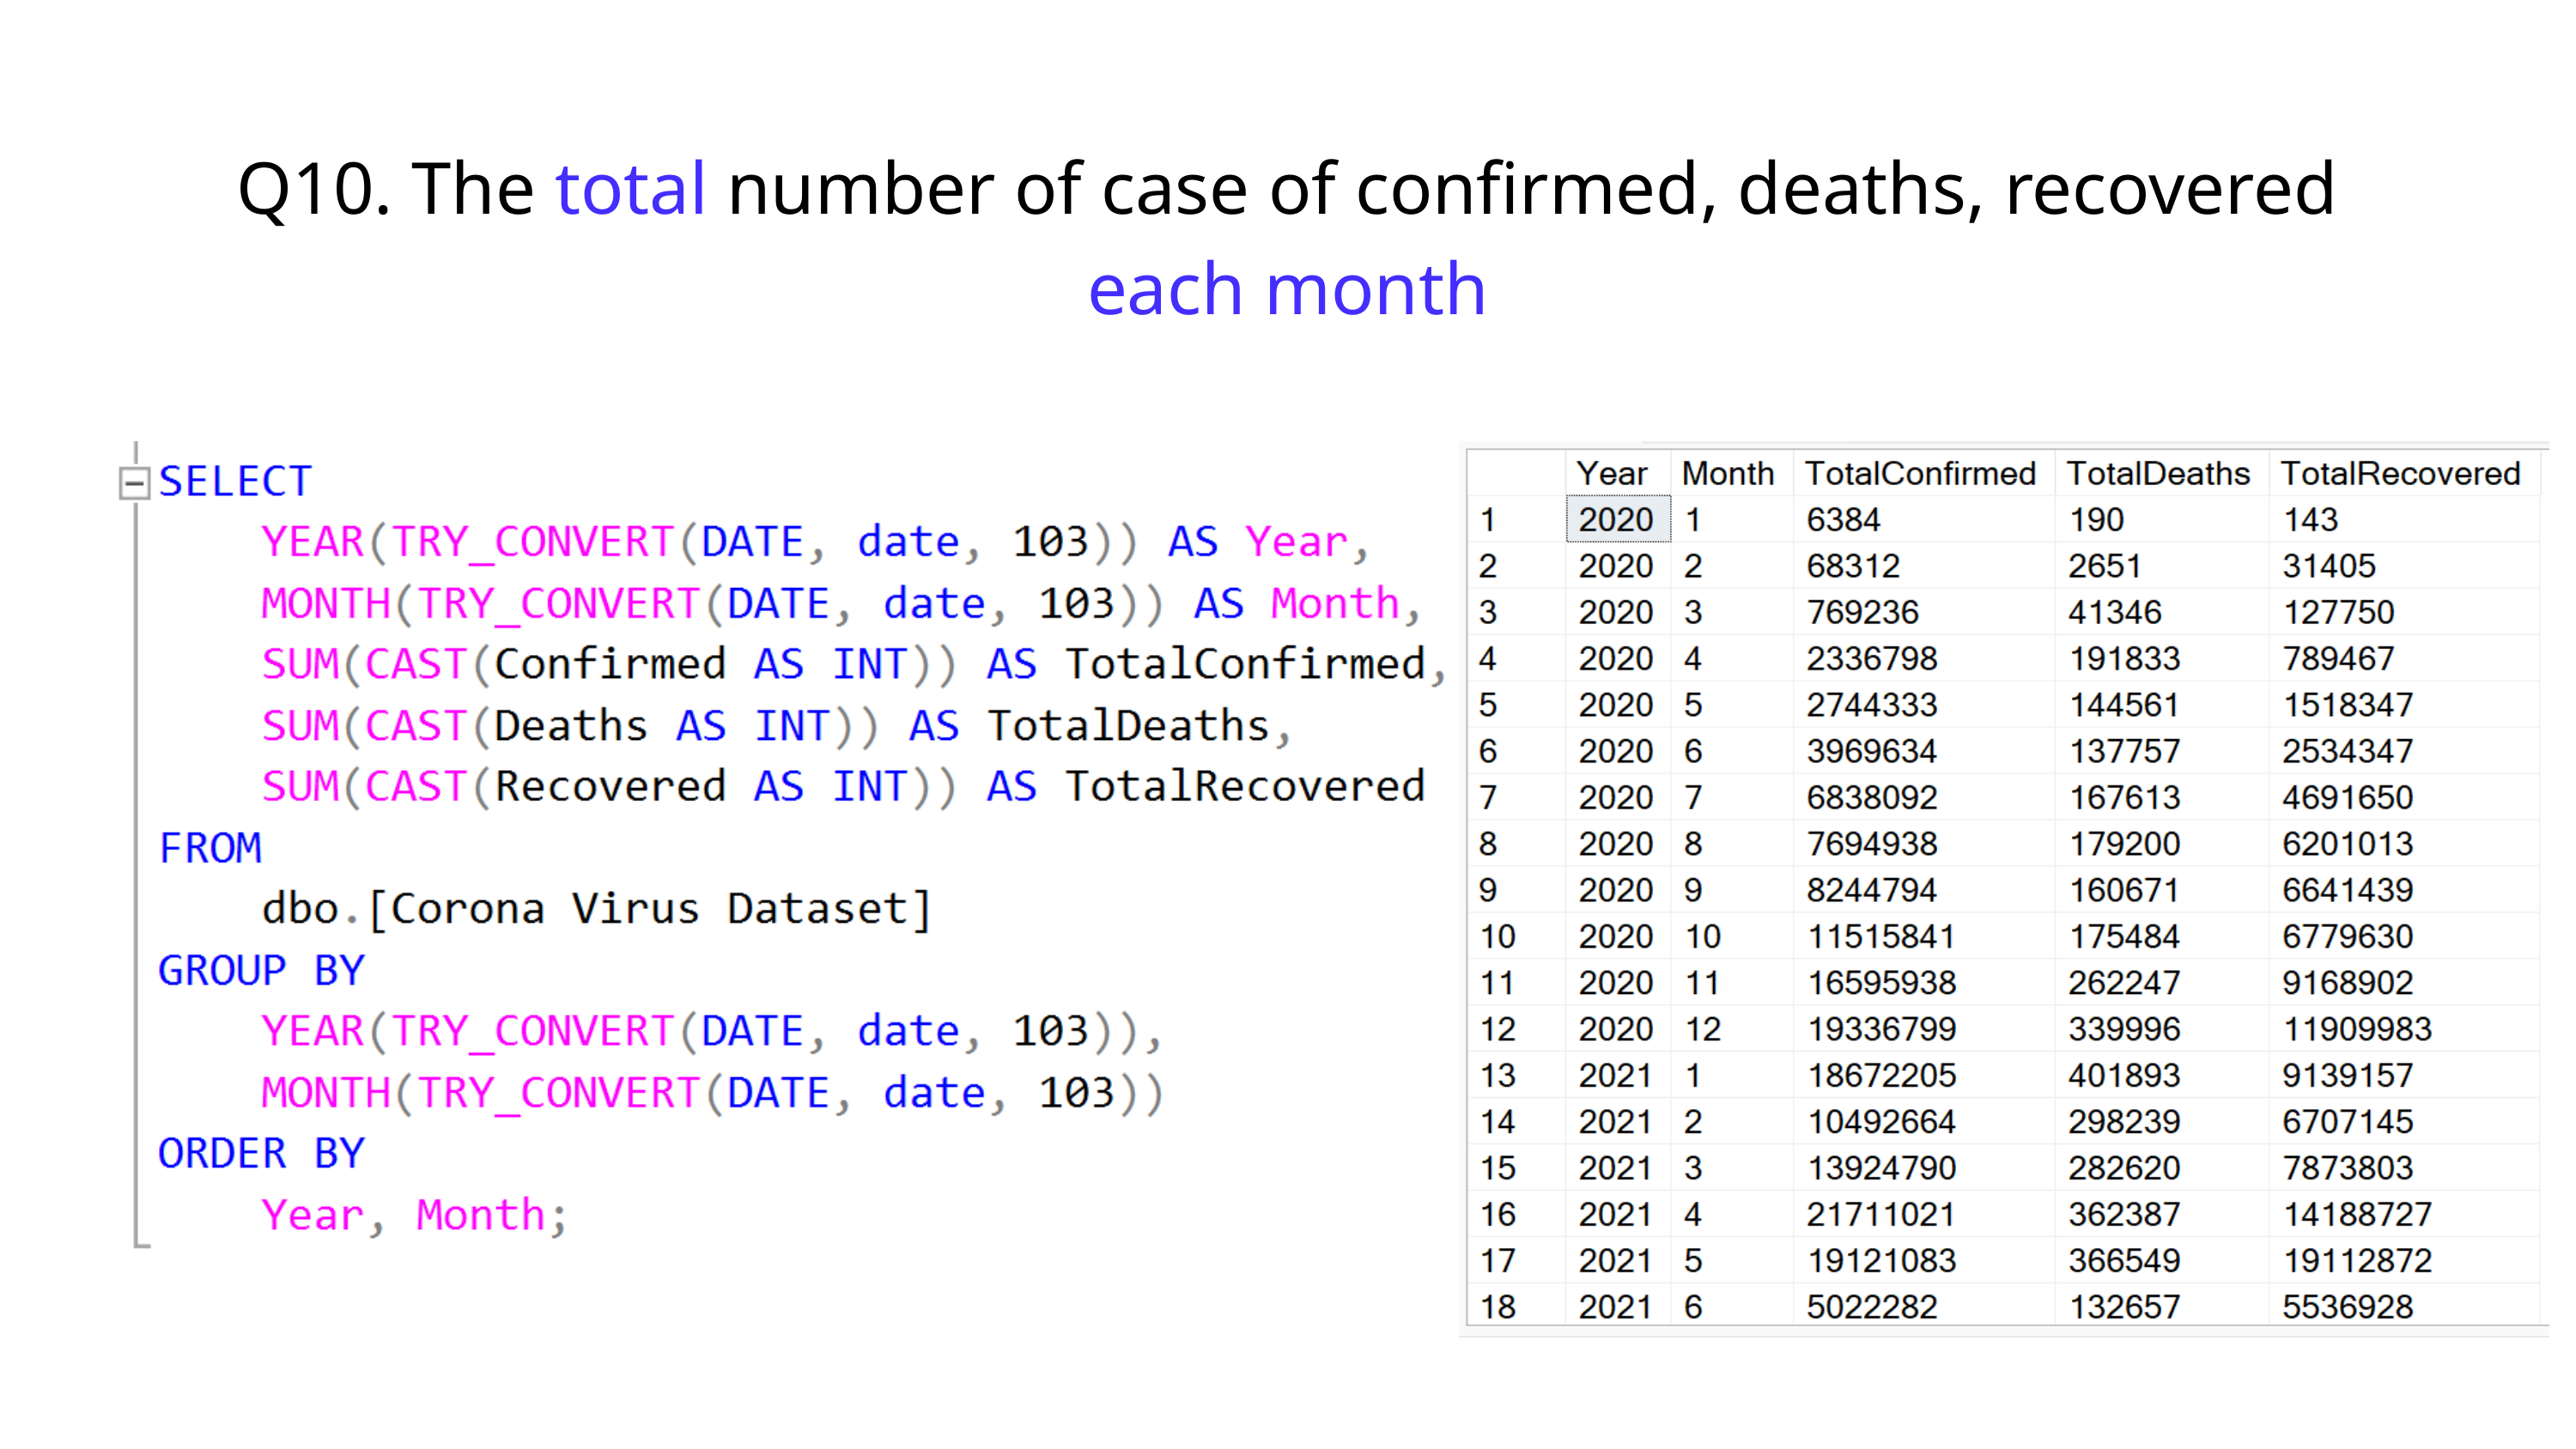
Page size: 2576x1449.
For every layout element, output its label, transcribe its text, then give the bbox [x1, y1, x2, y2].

text_box [111, 441, 1459, 1277]
text_box [1459, 441, 2549, 1337]
text_box Q10. The total number of case of confirmed, deaths, recovered each month [146, 129, 2430, 330]
